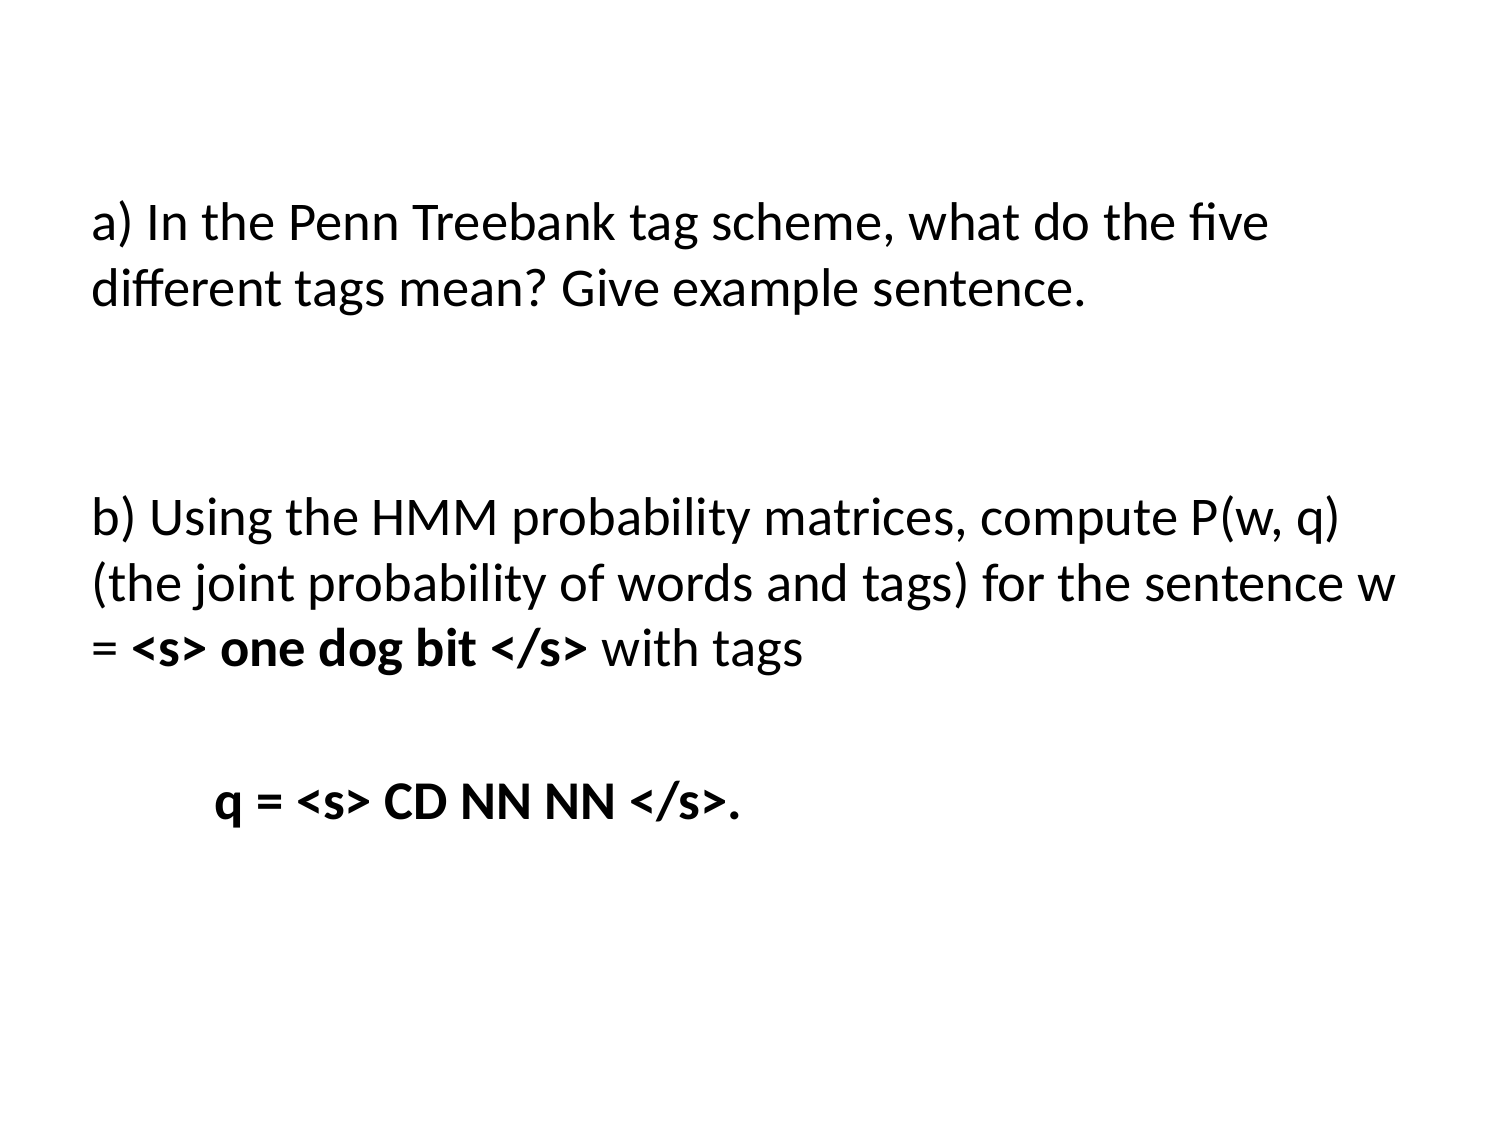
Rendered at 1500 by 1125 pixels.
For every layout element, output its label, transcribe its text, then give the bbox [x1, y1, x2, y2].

list a) In the Penn Treebank tag scheme, what do the five different tags mean? Give example sentence. b) Using the HMM probability matrices, compute P(w, q) (the joint probability of words and tags) for the sentence w = <s> one dog bit </s> with tags q = <s> CD NN NN </s>. [76, 101, 1427, 845]
